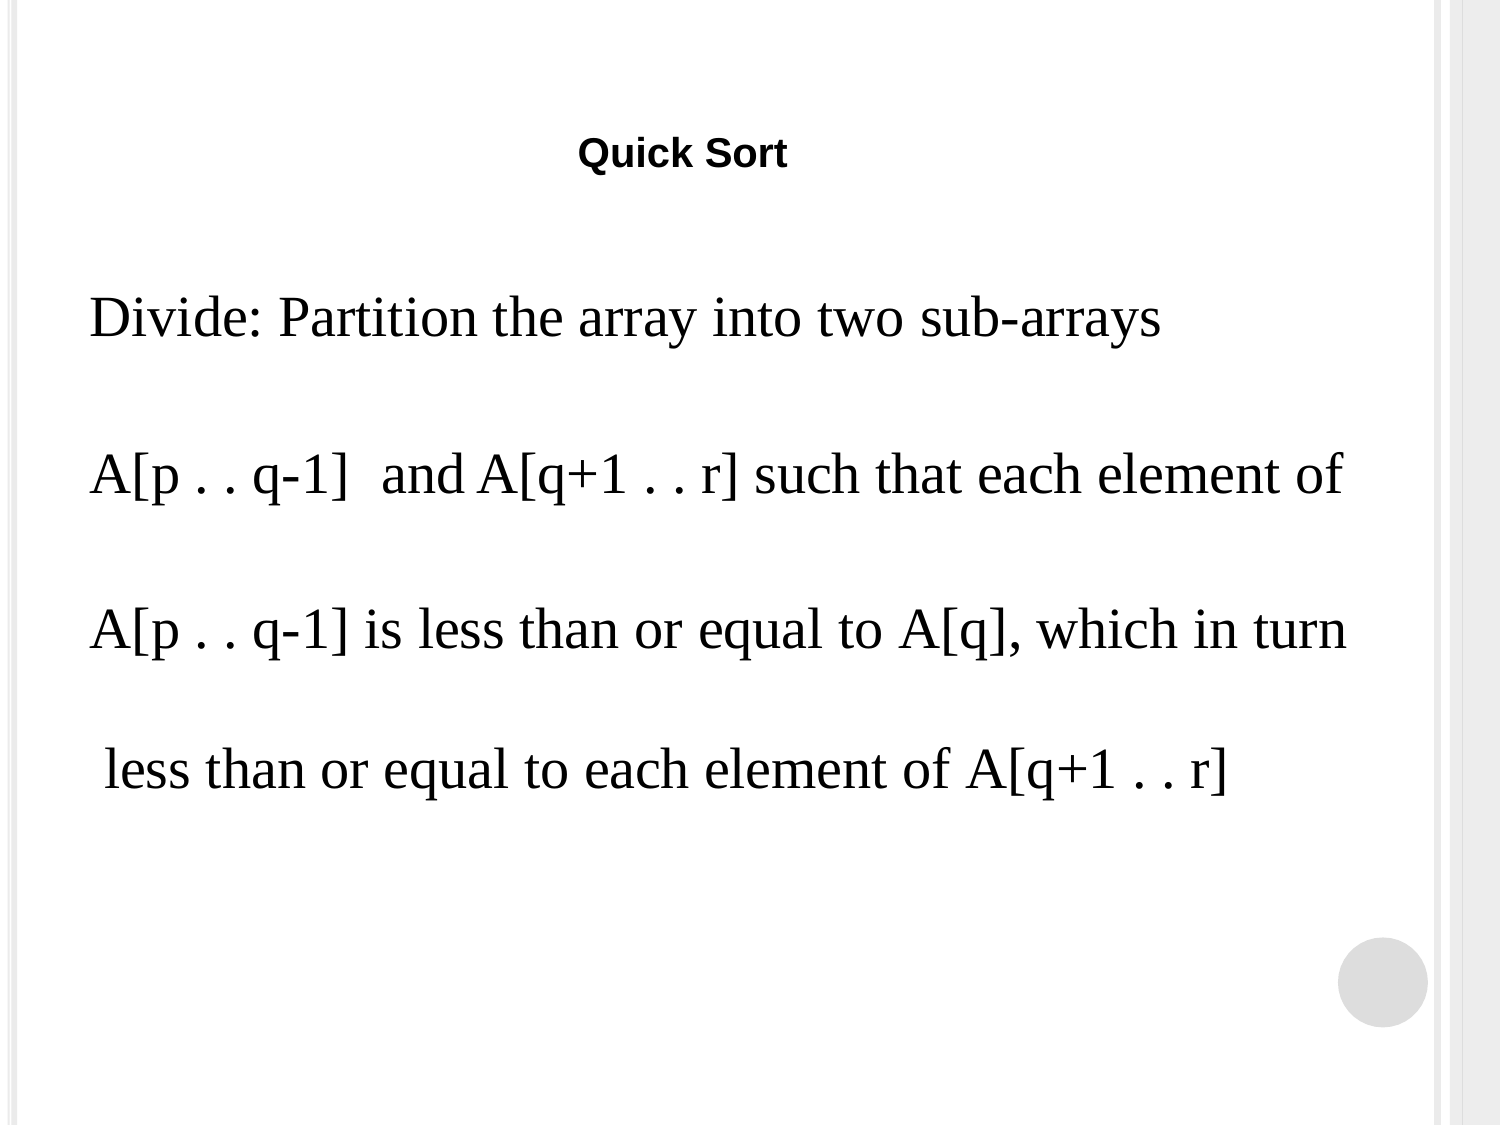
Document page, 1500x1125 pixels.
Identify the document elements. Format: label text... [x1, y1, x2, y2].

text_box Divide: Partition the array into two sub-arrays A[p . . q-1] and A[q+1 . . r] such that each element of A[p . . q-1] is less than or equal to A[q], which in turn less than or equal to each element of A[q+1 . . r] [87, 275, 1352, 801]
title Quick Sort [575, 123, 852, 275]
